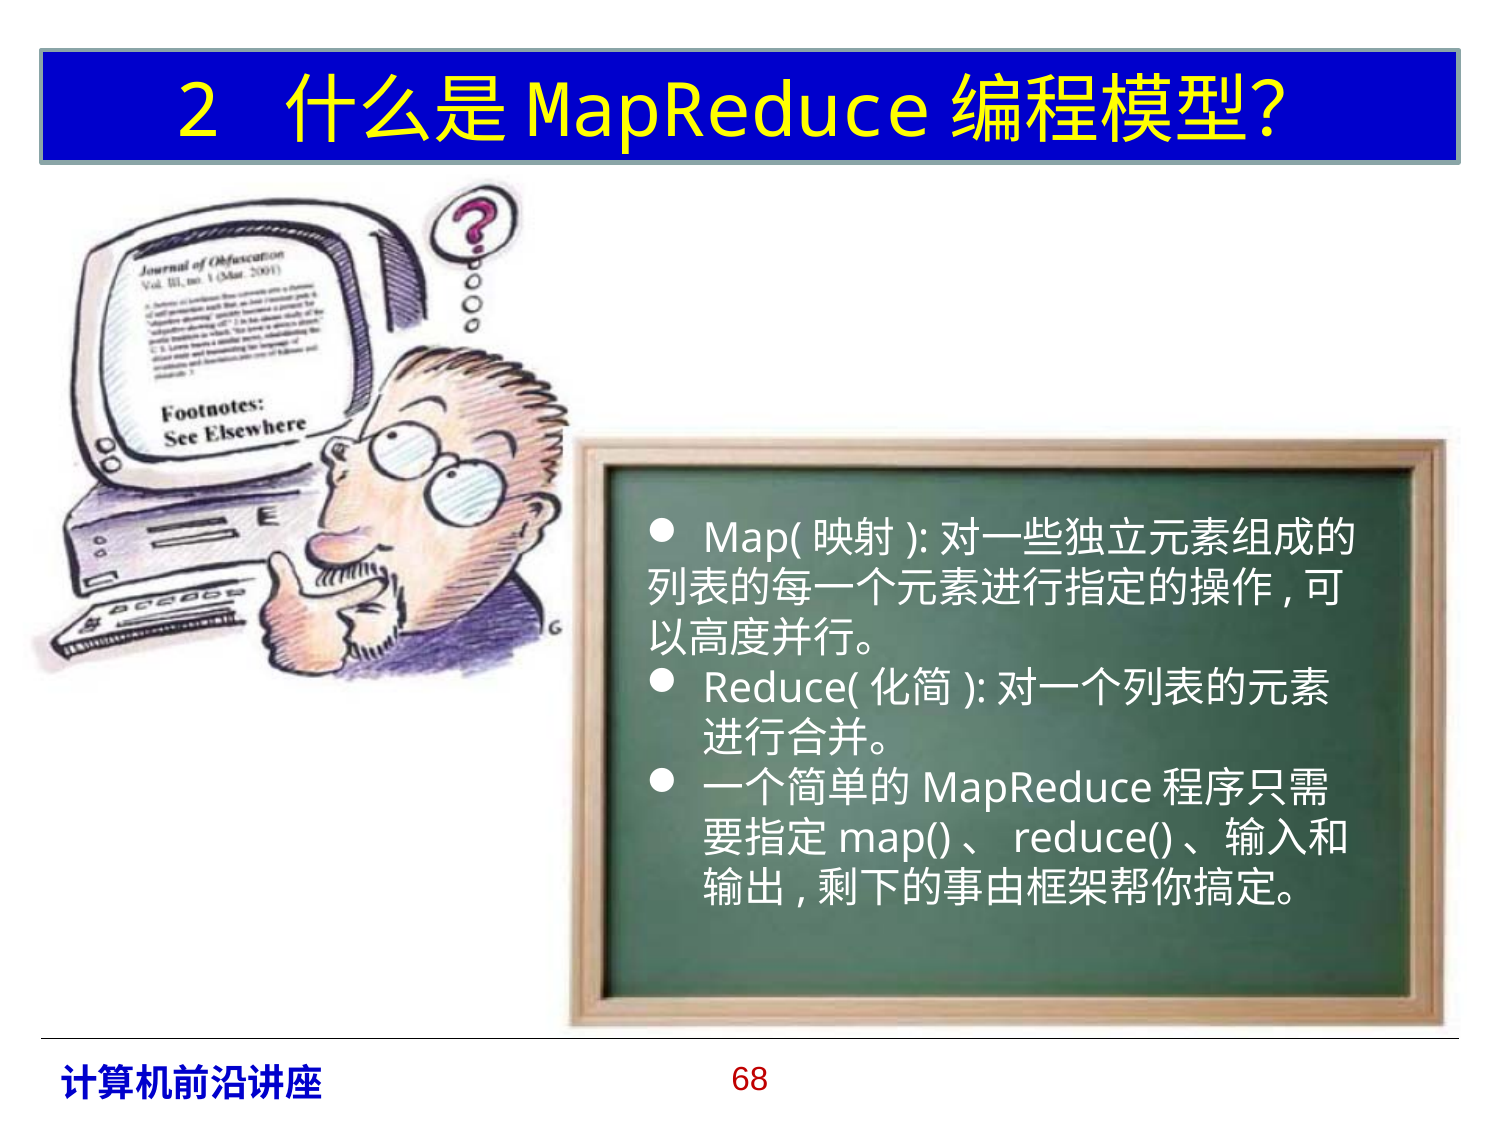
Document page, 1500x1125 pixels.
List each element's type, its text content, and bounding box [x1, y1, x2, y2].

slide_number 67 [575, 1050, 925, 1125]
picture [22, 174, 1467, 1038]
title 2 什么是MapReduce编程模型？ [75, 50, 1425, 163]
